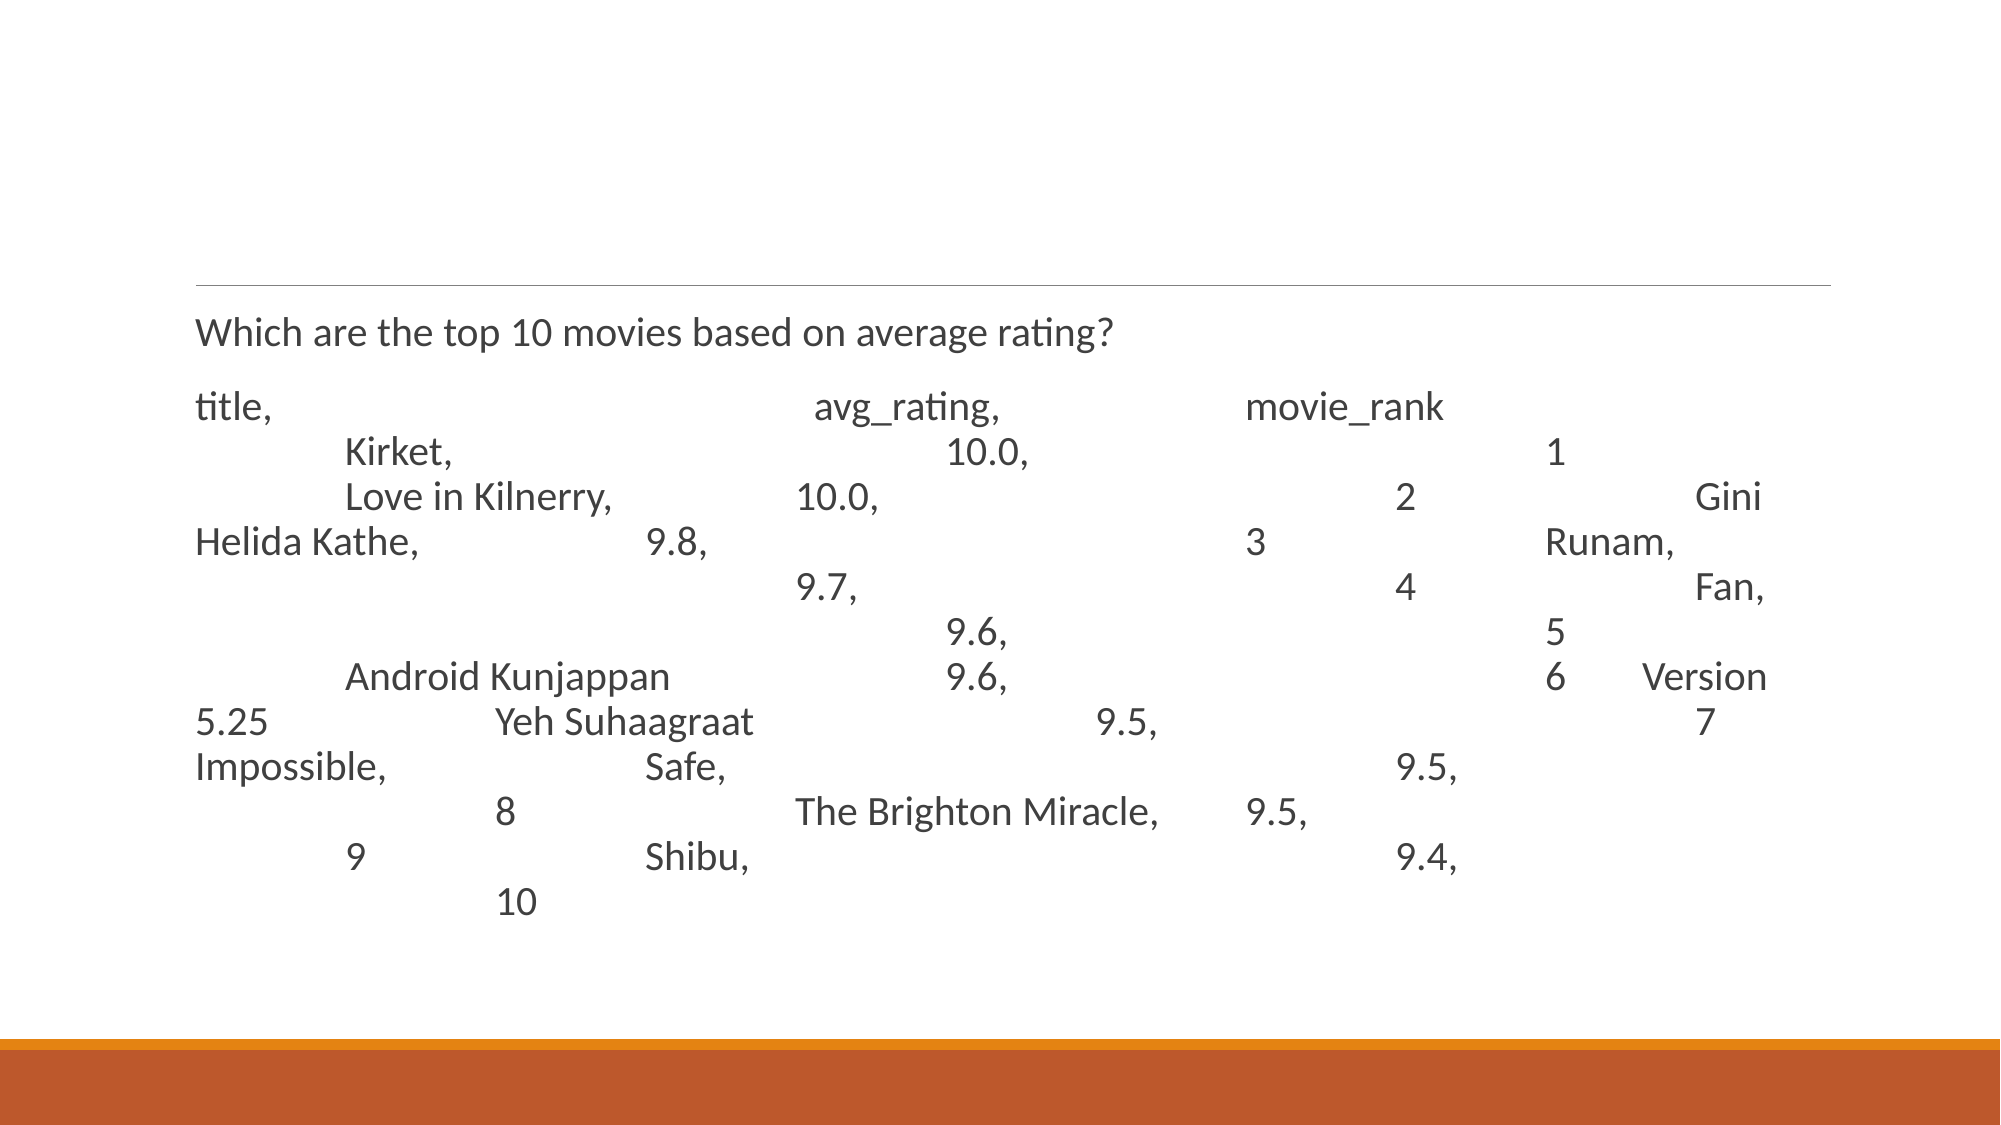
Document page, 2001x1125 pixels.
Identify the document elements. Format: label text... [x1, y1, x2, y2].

list Which are the top 10 movies based on average rating? title, avg_rating, movie_rank Kirket, 10.0, 1 Love in Kilnerry, 10.0, 2 Gini Helida Kathe, 9.8, 3 Runam, 9.7, 4 Fan, 9.6, 5 Android Kunjappan 9.6, 6 Version 5.25 Yeh Suhaagraat 9.5, 7 Impossible, Safe, 9.5, 8 The Brighton Miracle, 9.5, 9 Shibu, 9.4, 10 [180, 302, 1830, 963]
